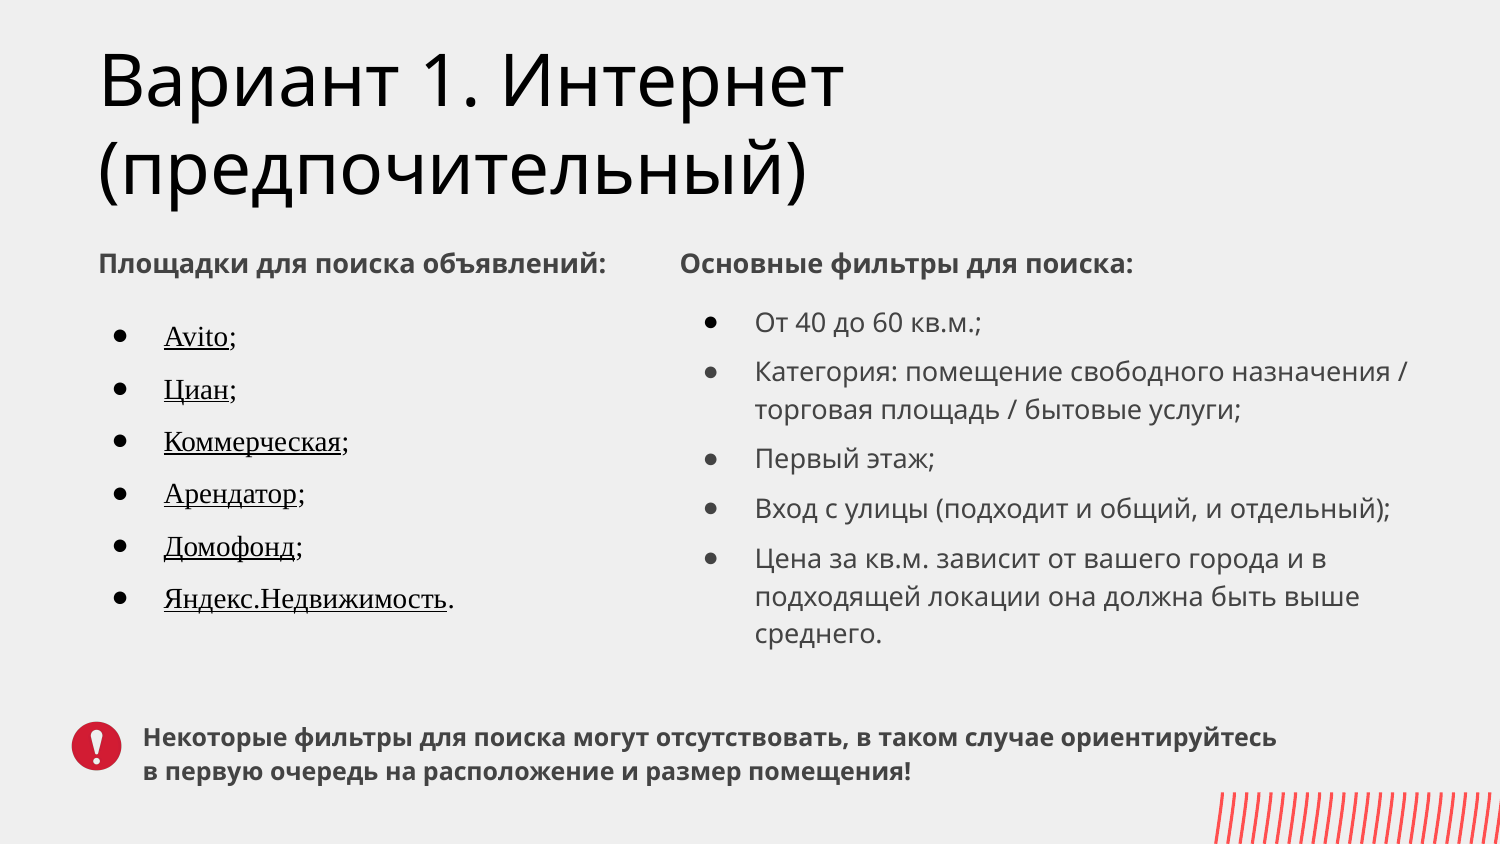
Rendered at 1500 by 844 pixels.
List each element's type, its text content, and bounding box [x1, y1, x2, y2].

subtitle Некоторые фильтры для поиска могут отсутствовать, в таком случае ориентируйтесь в первую очередь на расположение и размер помещения! [127, 701, 1399, 796]
subtitle Площадки для поиска объявлений: Avito; Циан; Коммерческая; Арендатор; Домофонд; Яндекс.Недвижимость. [83, 226, 672, 717]
subtitle Основные фильтры для поиска: От 40 до 60 кв.м.; Категория: помещение свободного назначения / торговая площадь / бытовые услуги; Первый этаж; Вход с улицы (подходит и общий, и отдельный); Цена за кв.м. зависит от вашего города и в подходящей локации она должна быть выше среднего. [664, 226, 1478, 681]
title Вариант 1. Интернет (предпочительный) [83, 18, 1417, 113]
picture [70, 720, 123, 773]
